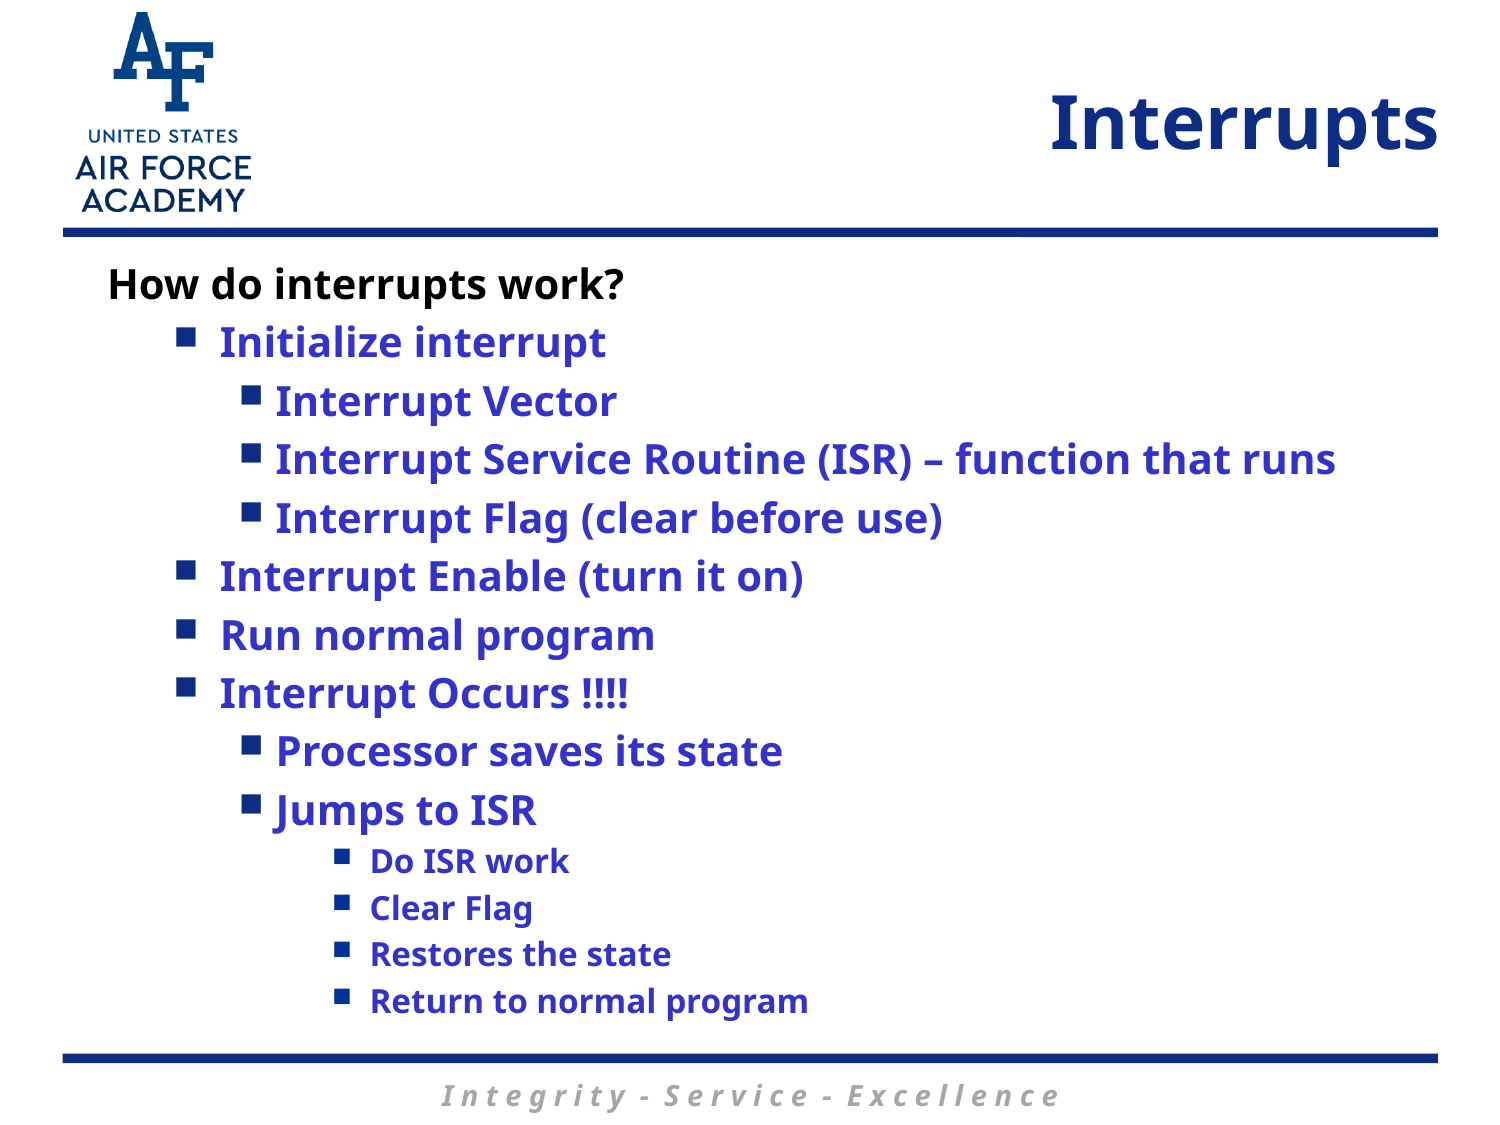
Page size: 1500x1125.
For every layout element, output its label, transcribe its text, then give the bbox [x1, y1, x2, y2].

list How do interrupts work? Initialize interrupt Interrupt Vector Interrupt Service Routine (ISR) – function that runs Interrupt Flag (clear before use) Interrupt Enable (turn it on) Run normal program Interrupt Occurs !!!! Processor saves its state Jumps to ISR Do ISR work Clear Flag Restores the state Return to normal program [91, 250, 1419, 1056]
picture [75, 12, 251, 212]
title Interrupts [299, 29, 1456, 211]
